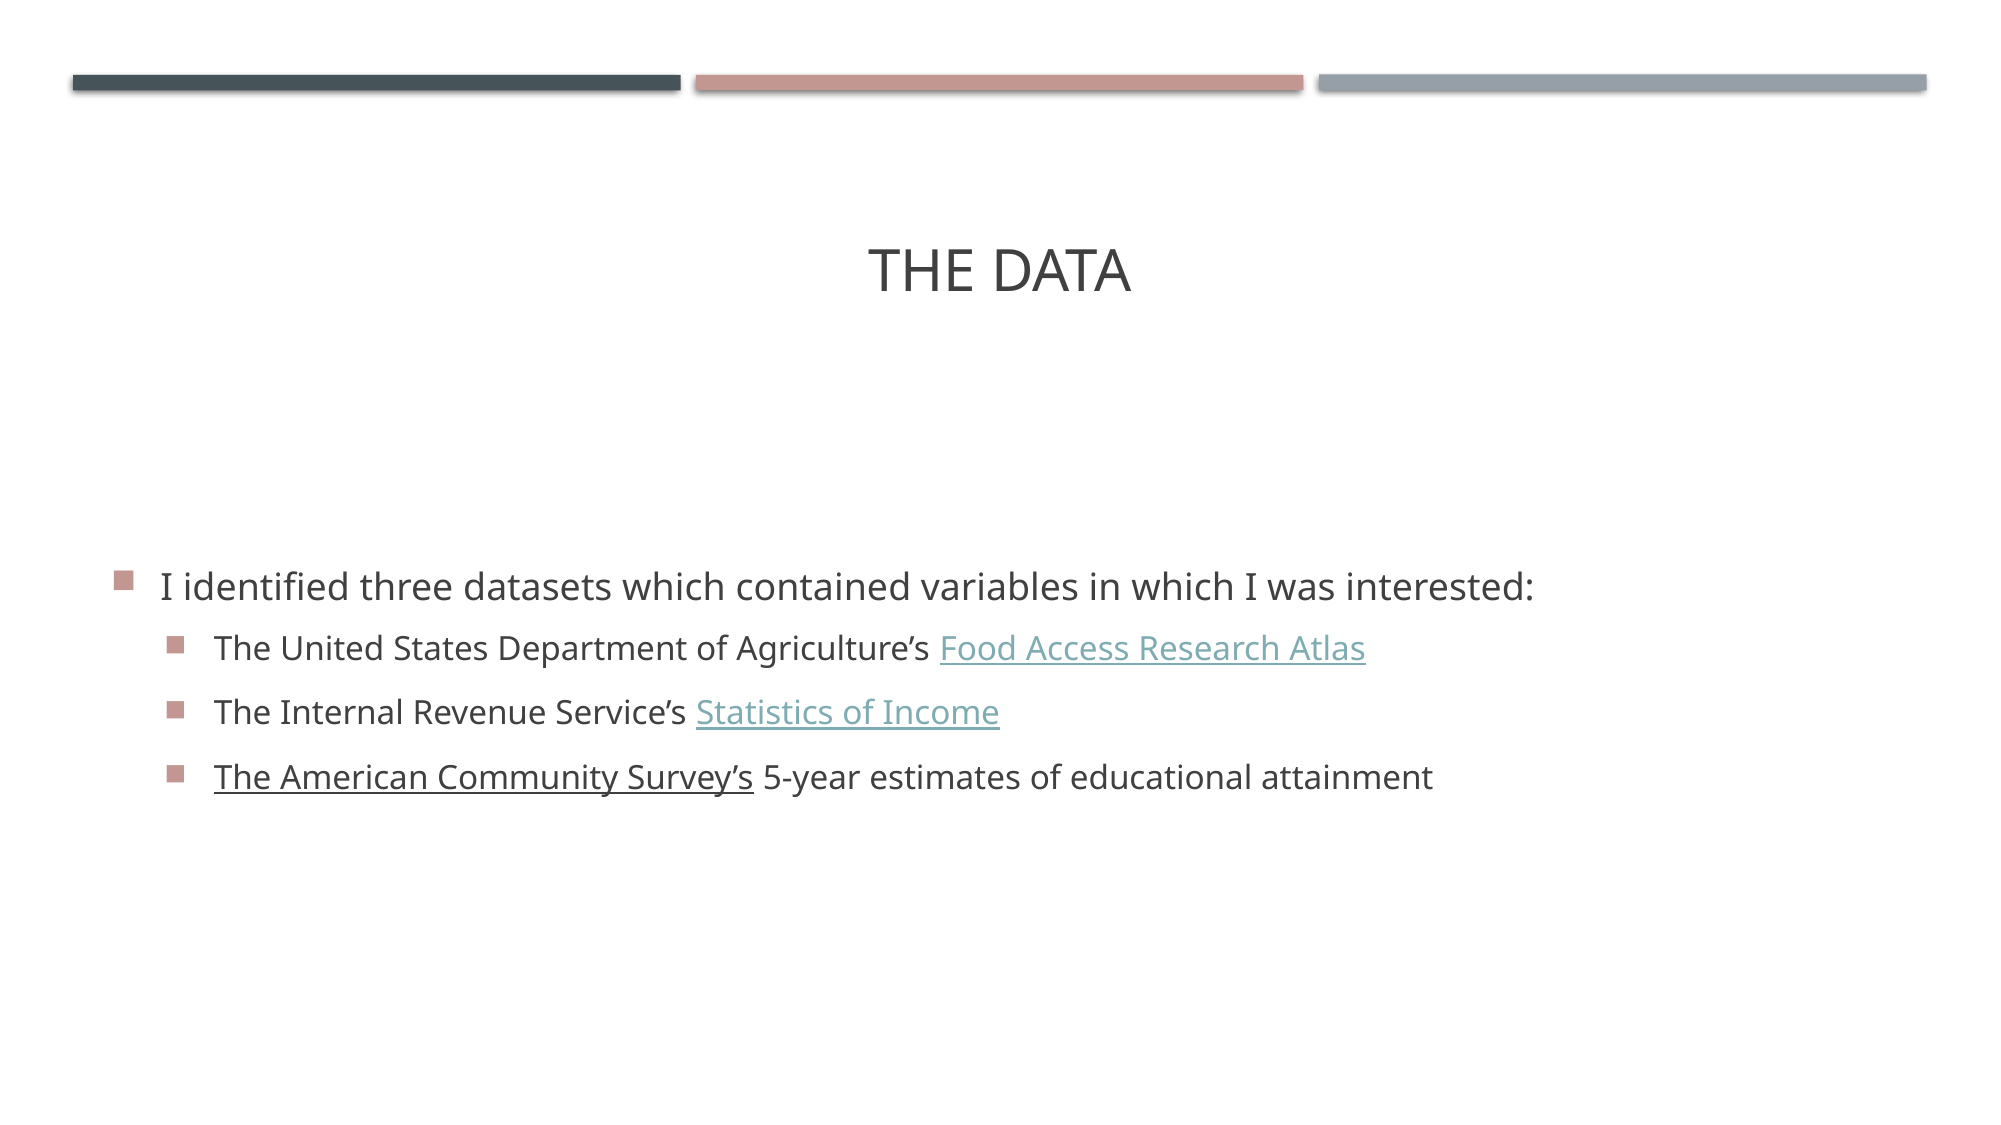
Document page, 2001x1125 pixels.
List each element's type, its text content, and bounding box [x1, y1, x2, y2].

title The data [95, 115, 1905, 311]
list I identified three datasets which contained variables in which I was interested: The United States Department of Agriculture’s Food Access Research Atlas The Internal Revenue Service’s Statistics of Income The American Community Survey’s 5-year estimates of educational attainment [95, 383, 1905, 981]
